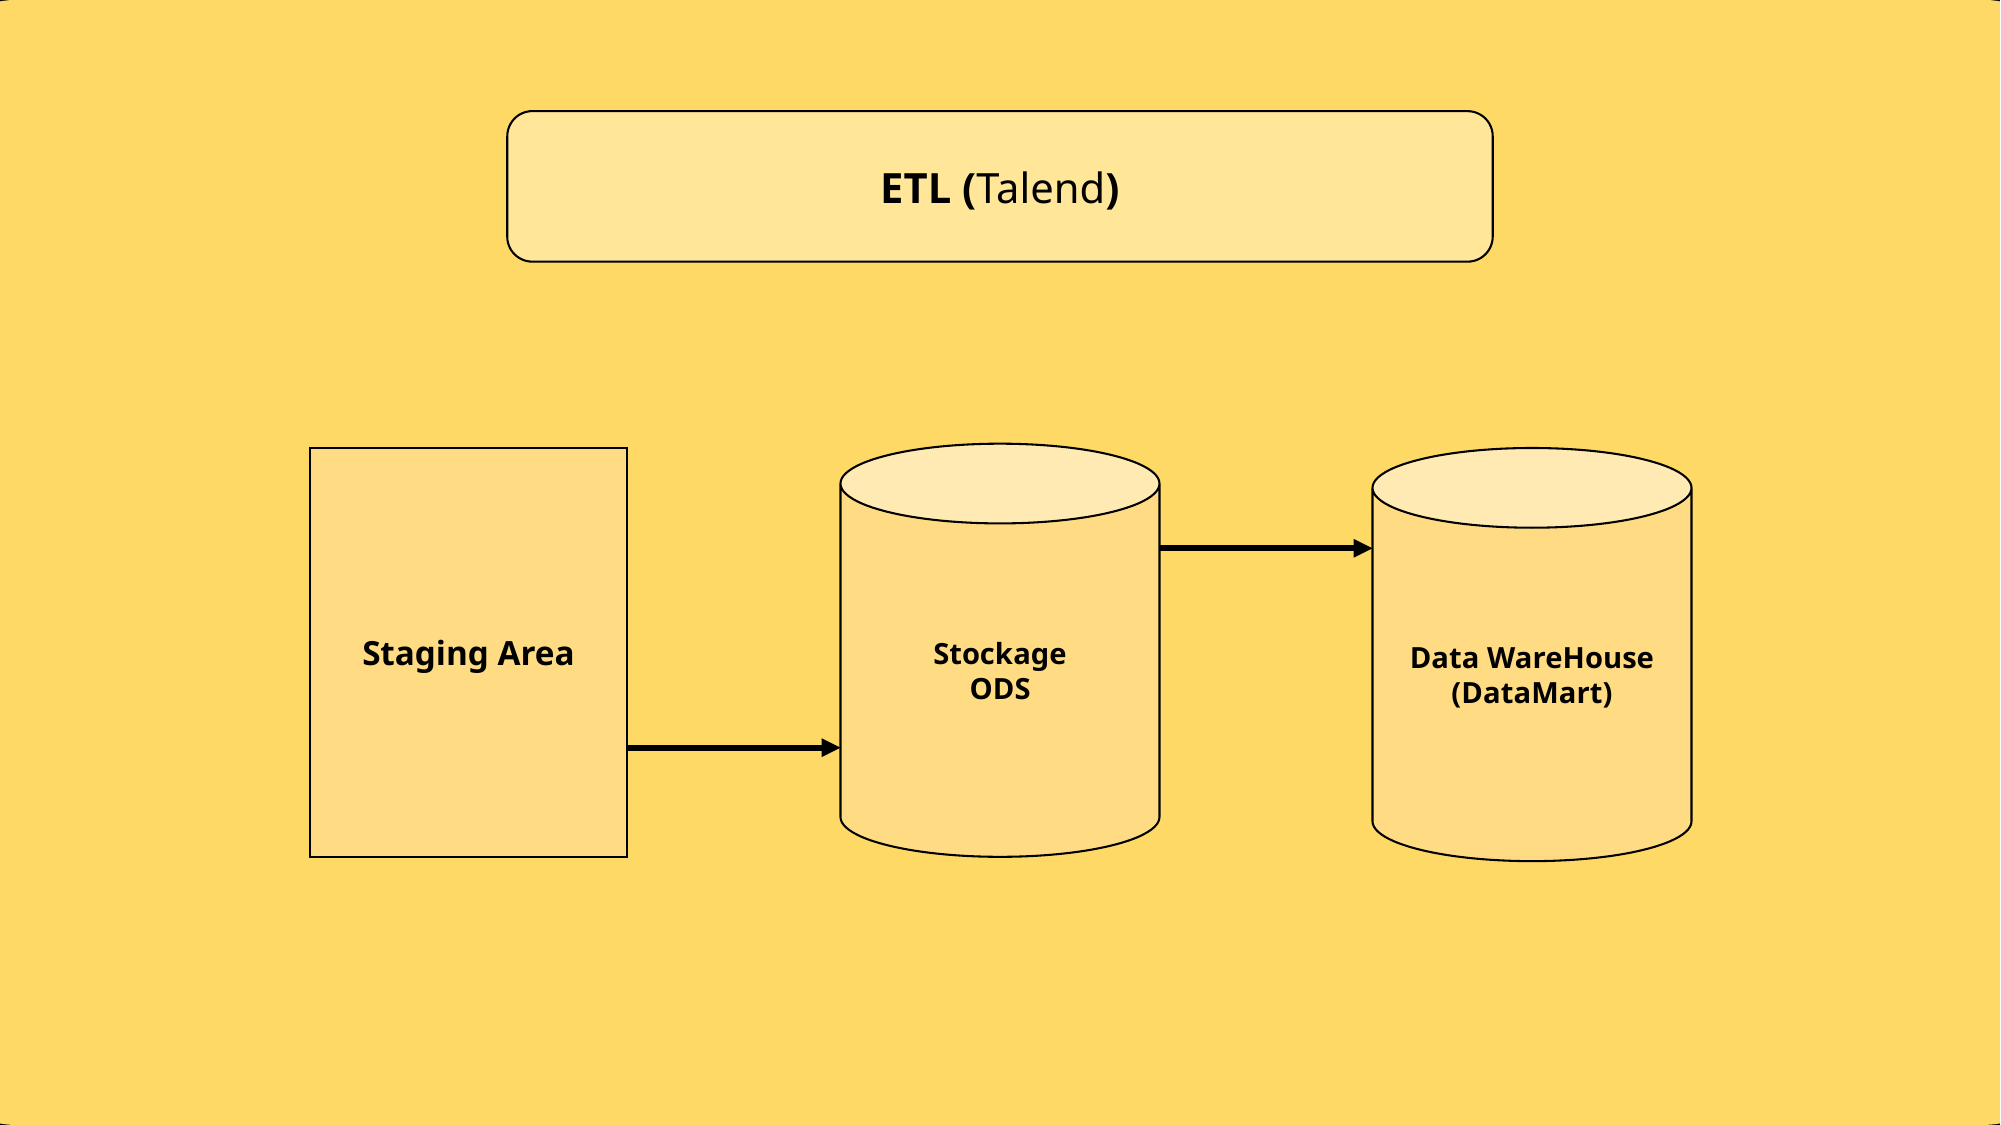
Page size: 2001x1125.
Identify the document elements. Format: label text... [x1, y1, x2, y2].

text_box Data WareHouse (DataMart) [1371, 446, 1693, 863]
text_box Staging Area [309, 447, 628, 858]
text_box [0, 0, 2000, 1125]
text_box ETL (Talend) [506, 110, 1494, 263]
text_box Stockage ODS [839, 442, 1161, 858]
